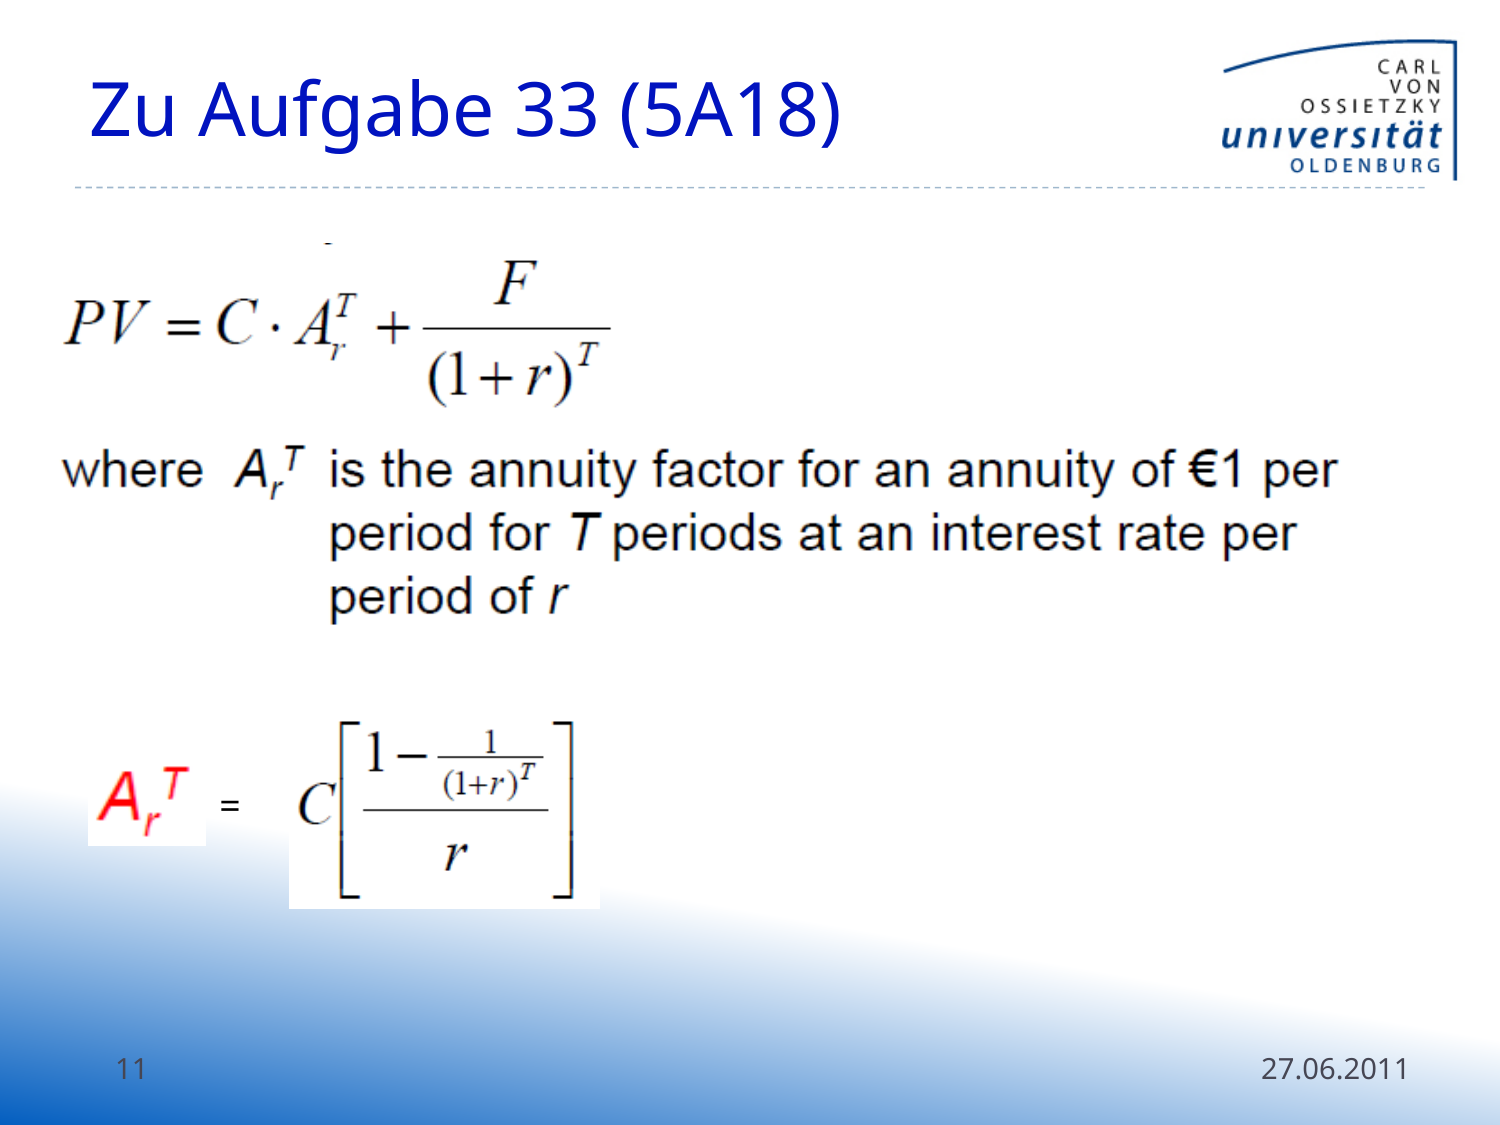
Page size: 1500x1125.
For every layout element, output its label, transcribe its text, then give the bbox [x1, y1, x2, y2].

picture [1210, 30, 1471, 189]
picture [88, 762, 206, 847]
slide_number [1246, 1042, 1426, 1103]
text_box = [212, 775, 283, 835]
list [52, 243, 1358, 634]
slide_number 11 [100, 1042, 219, 1103]
title Zu Aufgabe 33 (5A18) [75, 24, 1176, 188]
picture [289, 692, 601, 910]
